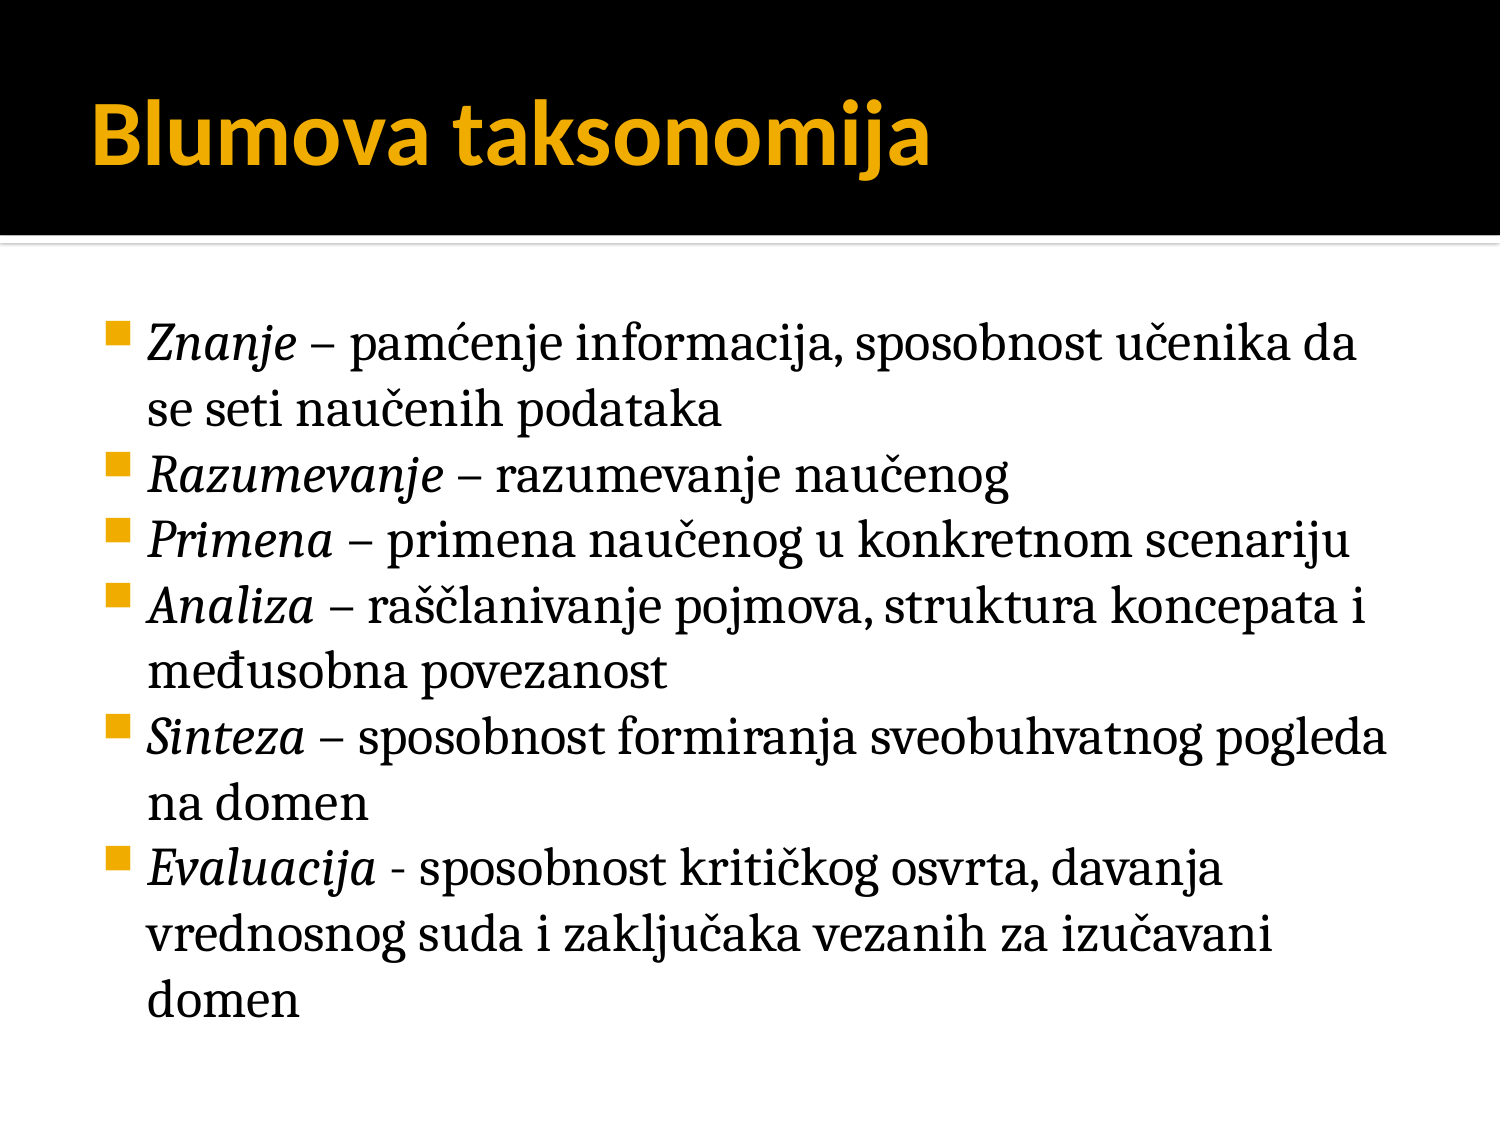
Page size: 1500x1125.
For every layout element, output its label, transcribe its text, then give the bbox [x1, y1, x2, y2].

list Znanje – pamćenje informacija, sposobnost učenika da se seti naučenih podataka Razumevanje – razumevanje naučenog Primena – primena naučenog u konkretnom scenariju Analiza – raščlanivanje pojmova, struktura koncepata i međusobna povezanost Sinteza – sposobnost formiranja sveobuhvatnog pogleda na domen Evaluacija - sposobnost kritičkog osvrta, davanja vrednosnog suda i zaključaka vezanih za izučavani domen [75, 291, 1425, 1050]
title Blumova taksonomija [75, 25, 1425, 231]
